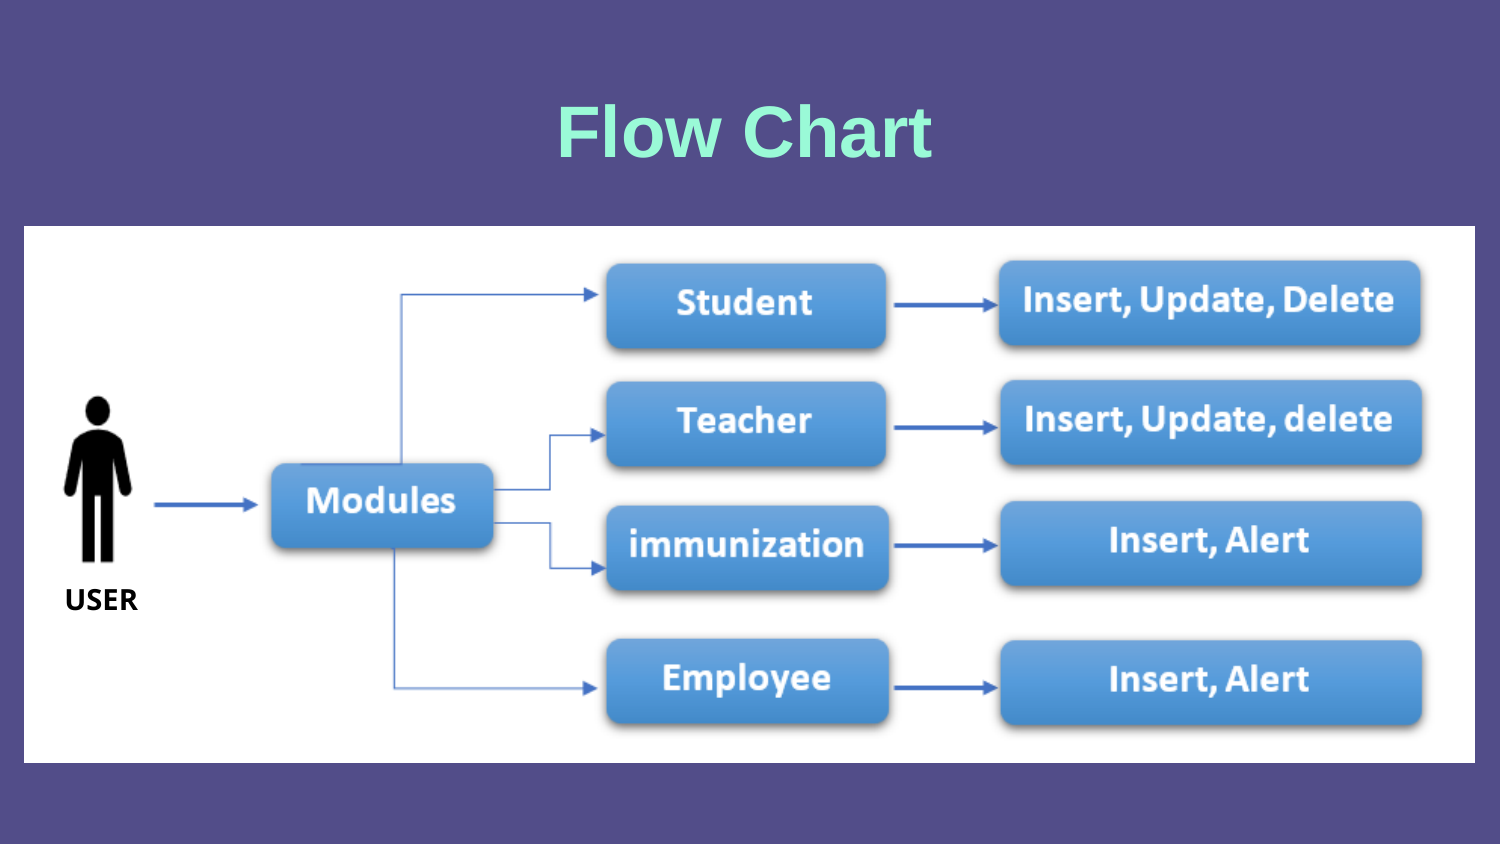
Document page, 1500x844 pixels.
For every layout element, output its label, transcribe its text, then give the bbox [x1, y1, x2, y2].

title Flow Chart [541, 40, 959, 217]
picture [24, 226, 1476, 763]
